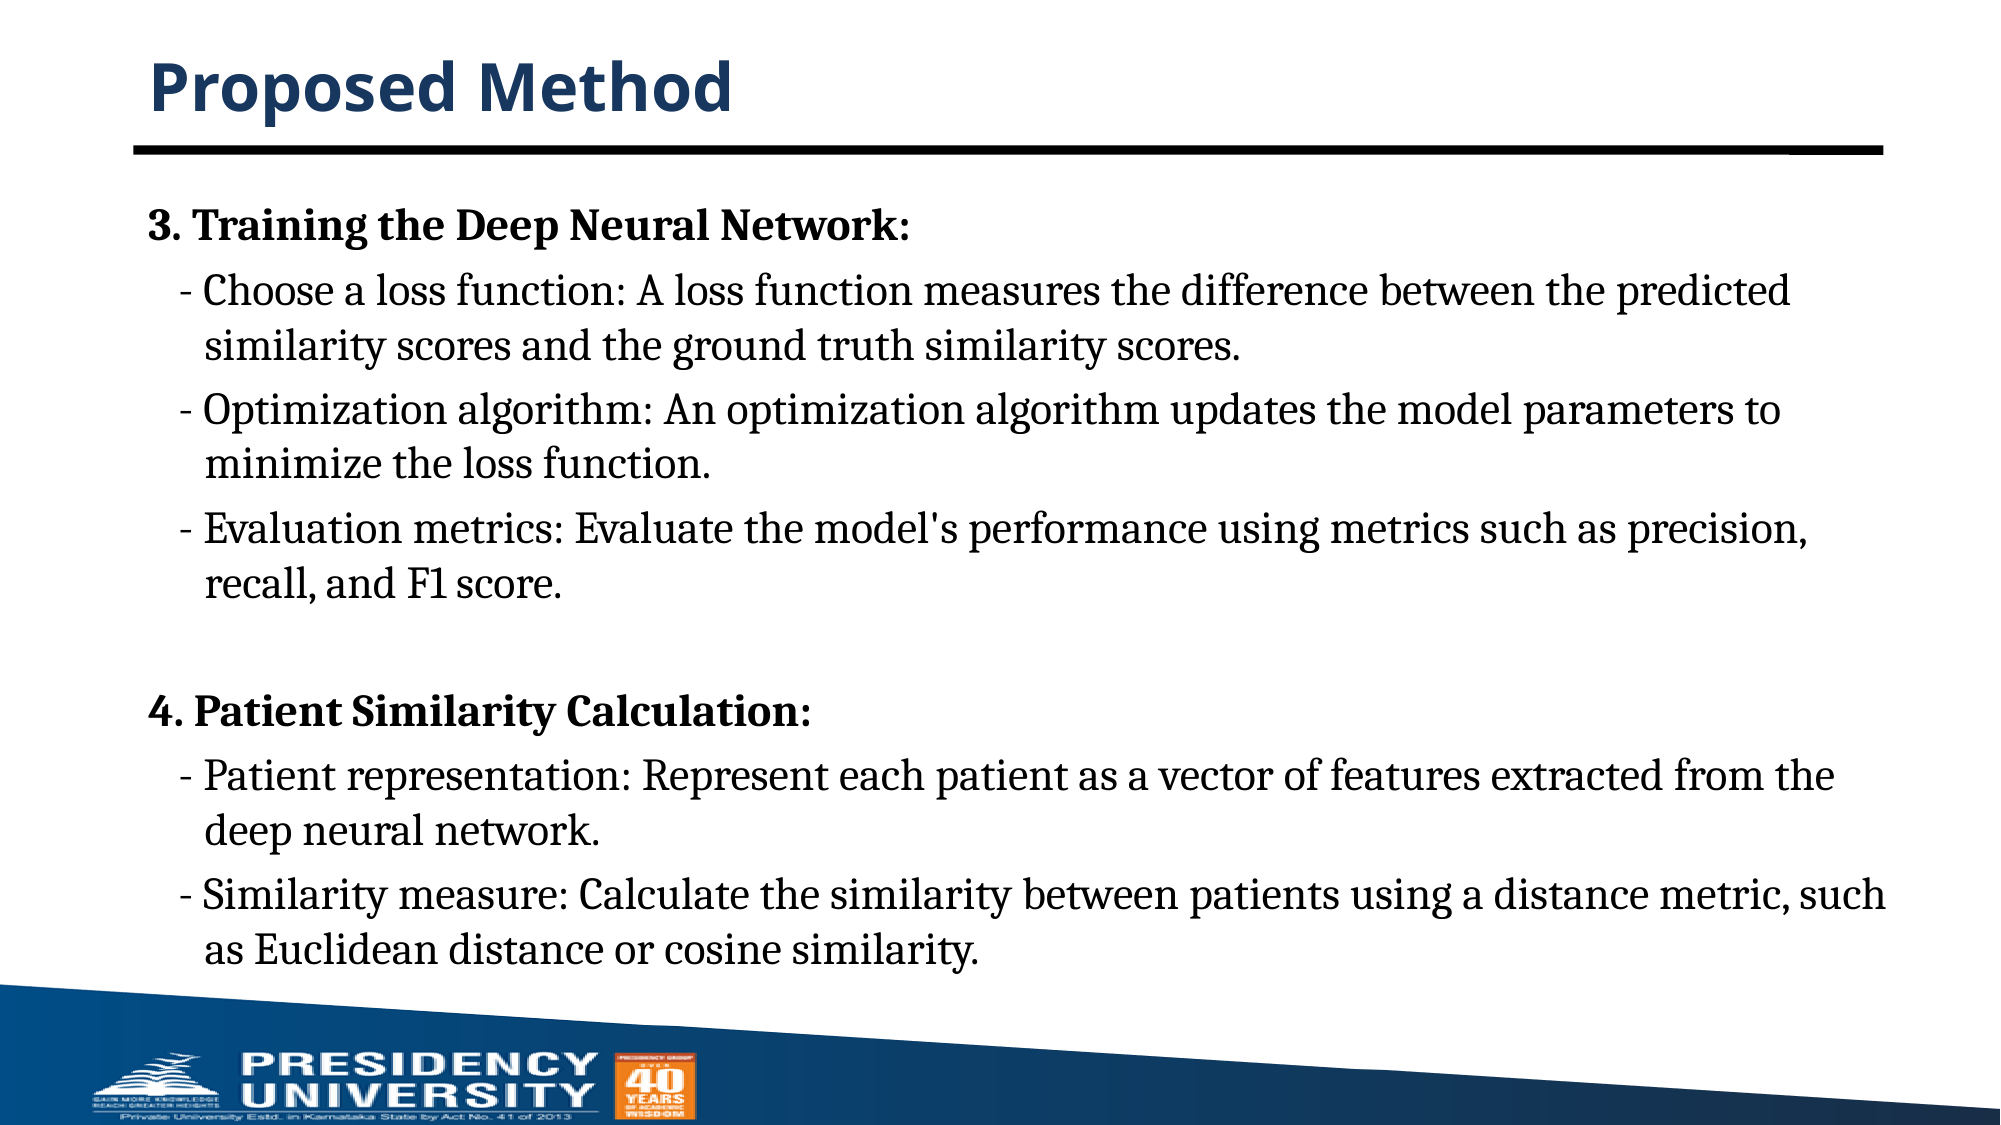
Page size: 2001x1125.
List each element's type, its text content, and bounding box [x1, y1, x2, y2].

picture [0, 982, 2000, 1125]
title Proposed Method [133, 45, 1884, 125]
list 3. Training the Deep Neural Network: - Choose a loss function: A loss function measures the difference between the predicted similarity scores and the ground truth similarity scores. - Optimization algorithm: An optimization algorithm updates the model parameters to minimize the loss function. - Evaluation metrics: Evaluate the model's performance using metrics such as precision, recall, and F1 score. 4. Patient Similarity Calculation: - Patient representation: Represent each patient as a vector of features extracted from the deep neural network. - Similarity measure: Calculate the similarity between patients using a distance metric, such as Euclidean distance or cosine similarity. [133, 187, 1929, 1053]
